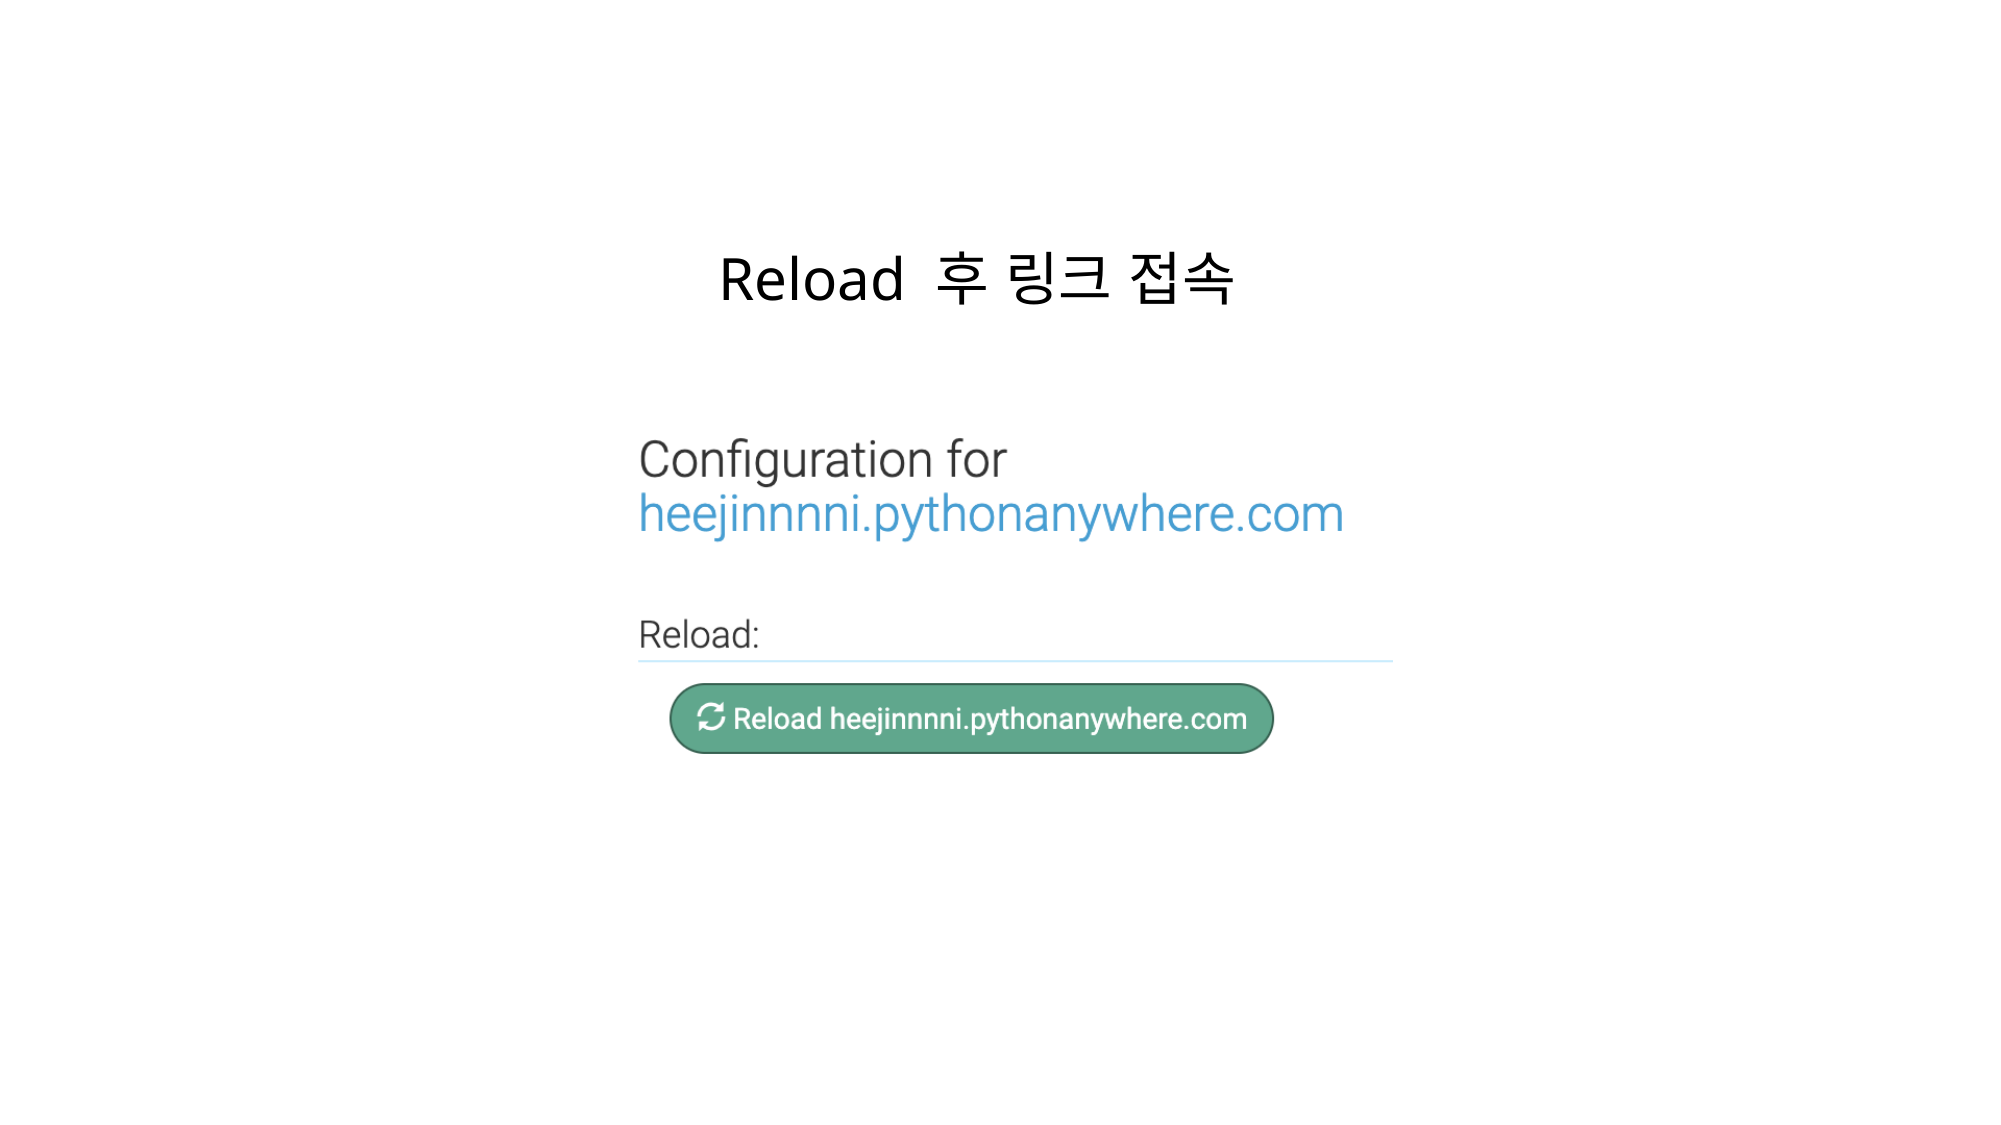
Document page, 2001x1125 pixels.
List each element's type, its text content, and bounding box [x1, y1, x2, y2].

picture [607, 383, 1393, 804]
text_box Reload 후 링크 접속 [703, 235, 1297, 320]
